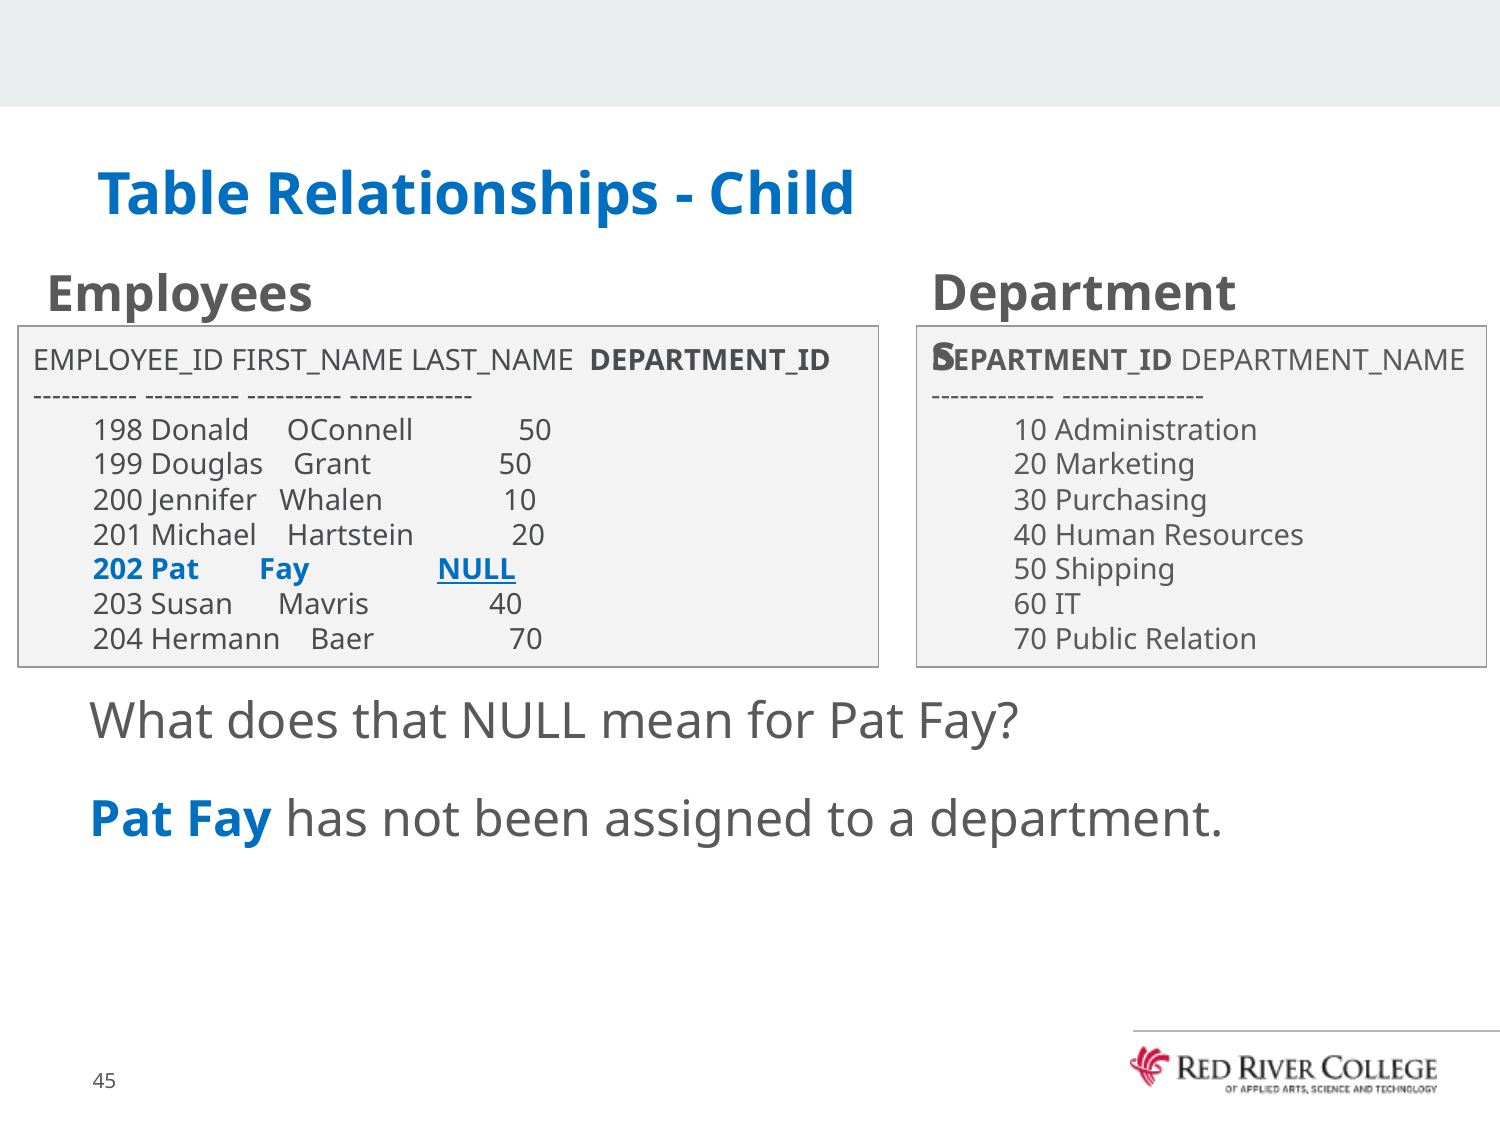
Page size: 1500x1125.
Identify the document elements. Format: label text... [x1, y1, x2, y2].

list What does that NULL mean for Pat Fay? Pat Fay has not been assigned to a department. [74, 681, 1312, 1039]
picture [1130, 1046, 1437, 1094]
list Departments [916, 252, 1273, 312]
text_box EMPLOYEE_ID FIRST_NAME LAST_NAME DEPARTMENT_ID ----------- ---------- ---------- ------------- 198 Donald OConnell 50 199 Douglas Grant 50 200 Jennifer Whalen 10 201 Michael Hartstein 20 202 Pat Fay NULL 203 Susan Mavris 40 204 Hermann Baer 70 [17, 325, 879, 668]
slide_number 45 [77, 1038, 263, 1125]
title Table Relationships - Child [82, 156, 1264, 239]
list Employees [31, 254, 389, 314]
text_box DEPARTMENT_ID DEPARTMENT_NAME ------------- --------------- 10 Administration 20 Marketing 30 Purchasing 40 Human Resources 50 Shipping 60 IT 70 Public Relation [916, 325, 1487, 668]
